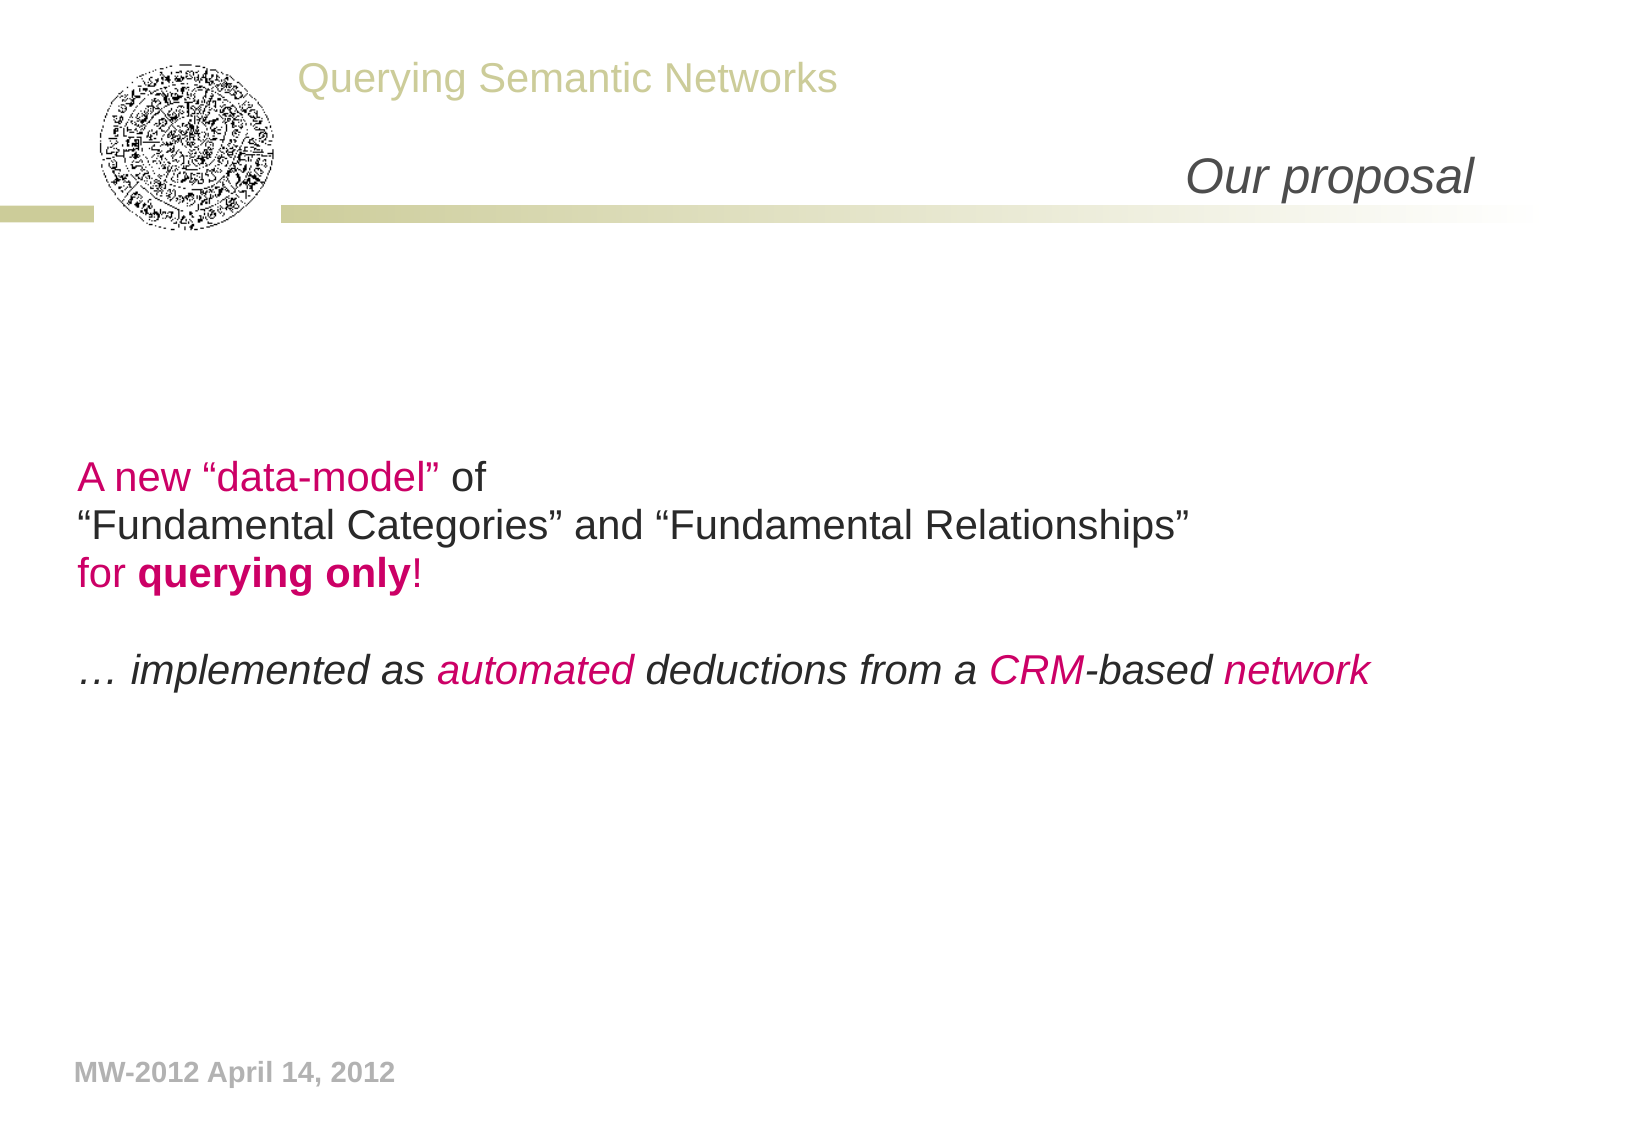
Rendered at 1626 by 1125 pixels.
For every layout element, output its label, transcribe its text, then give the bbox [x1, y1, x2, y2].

list A new “data-model” of “Fundamental Categories” and “Fundamental Relationships” for querying only! … implemented as automated deductions from a CRM-based network [62, 210, 1558, 1034]
title Our proposal [404, 116, 1490, 212]
